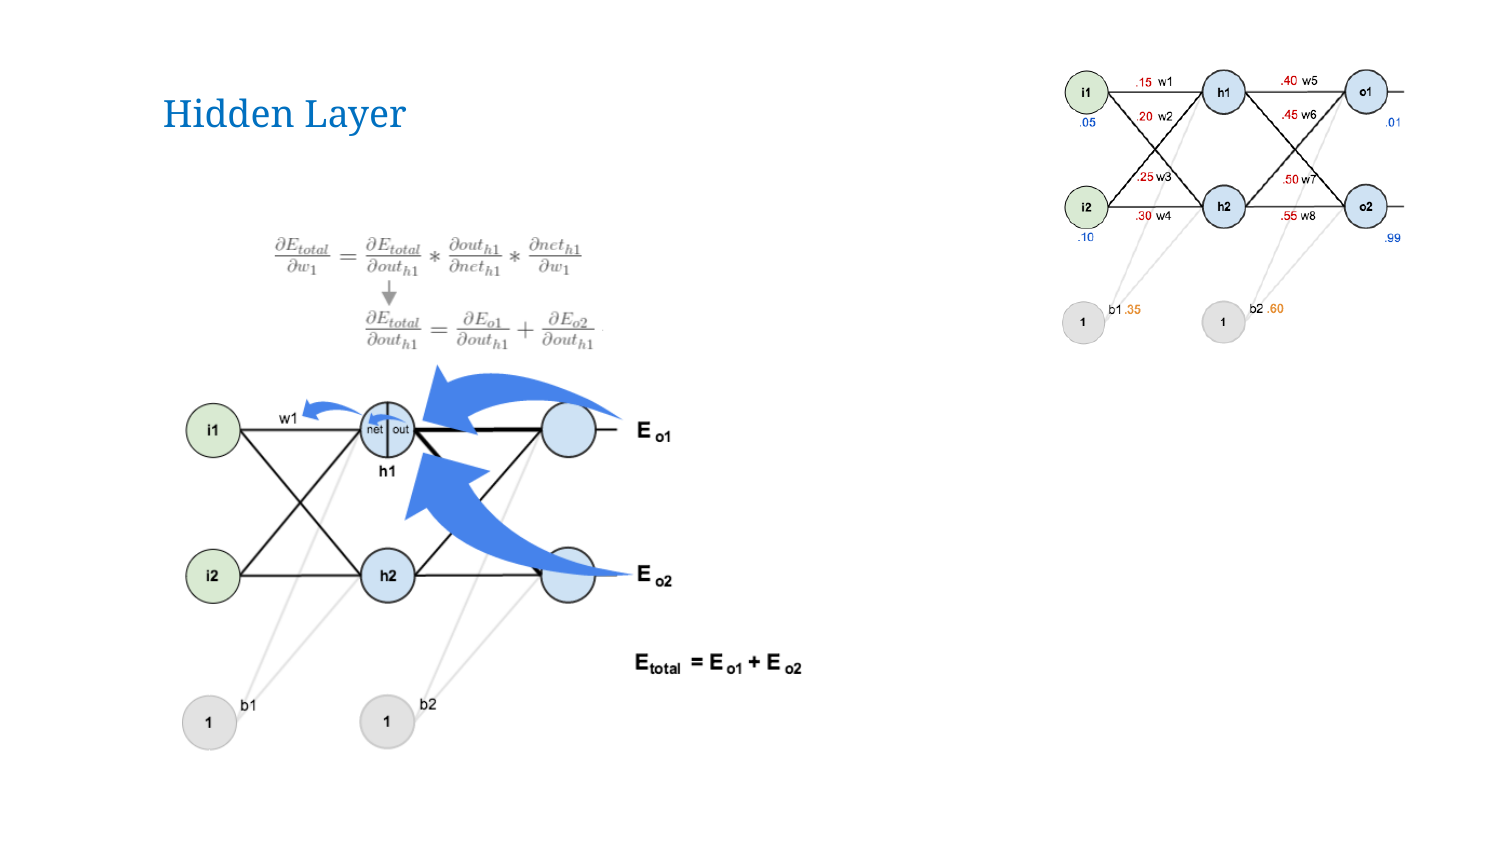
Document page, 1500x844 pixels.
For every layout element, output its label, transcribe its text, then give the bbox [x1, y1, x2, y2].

picture [182, 237, 843, 770]
picture [1047, 41, 1421, 360]
text_box Hidden Layer [148, 83, 748, 143]
